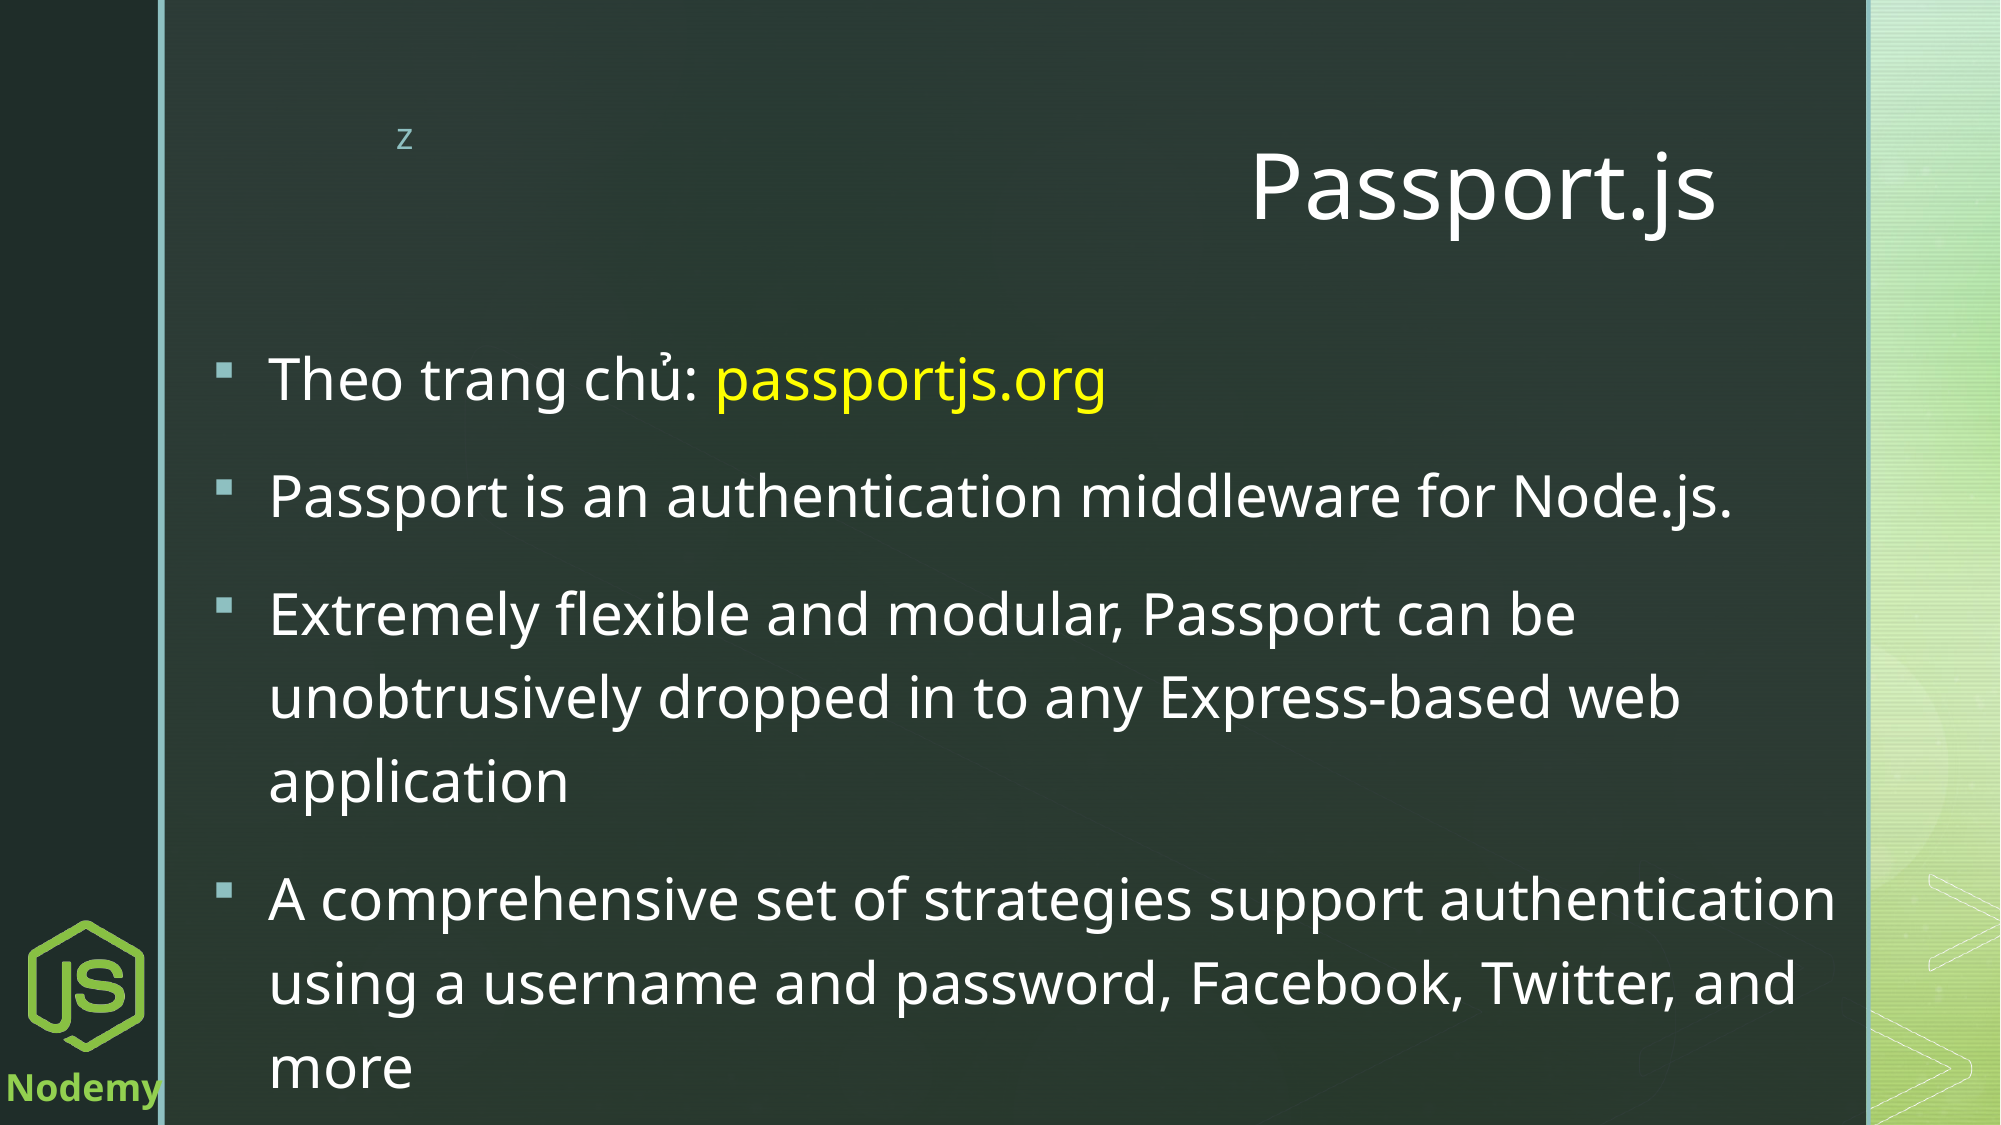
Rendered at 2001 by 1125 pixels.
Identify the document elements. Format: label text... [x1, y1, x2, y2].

list Theo trang chủ: passportjs.org Passport is an authentication middleware for Node.js. Extremely flexible and modular, Passport can be unobtrusively dropped in to any Express-based web application A comprehensive set of strategies support authentication using a username and password, Facebook, Twitter, and more [197, 336, 1886, 1092]
picture [0, 903, 164, 1061]
picture [1871, 0, 2001, 1125]
title Passport.js [428, 132, 1734, 310]
